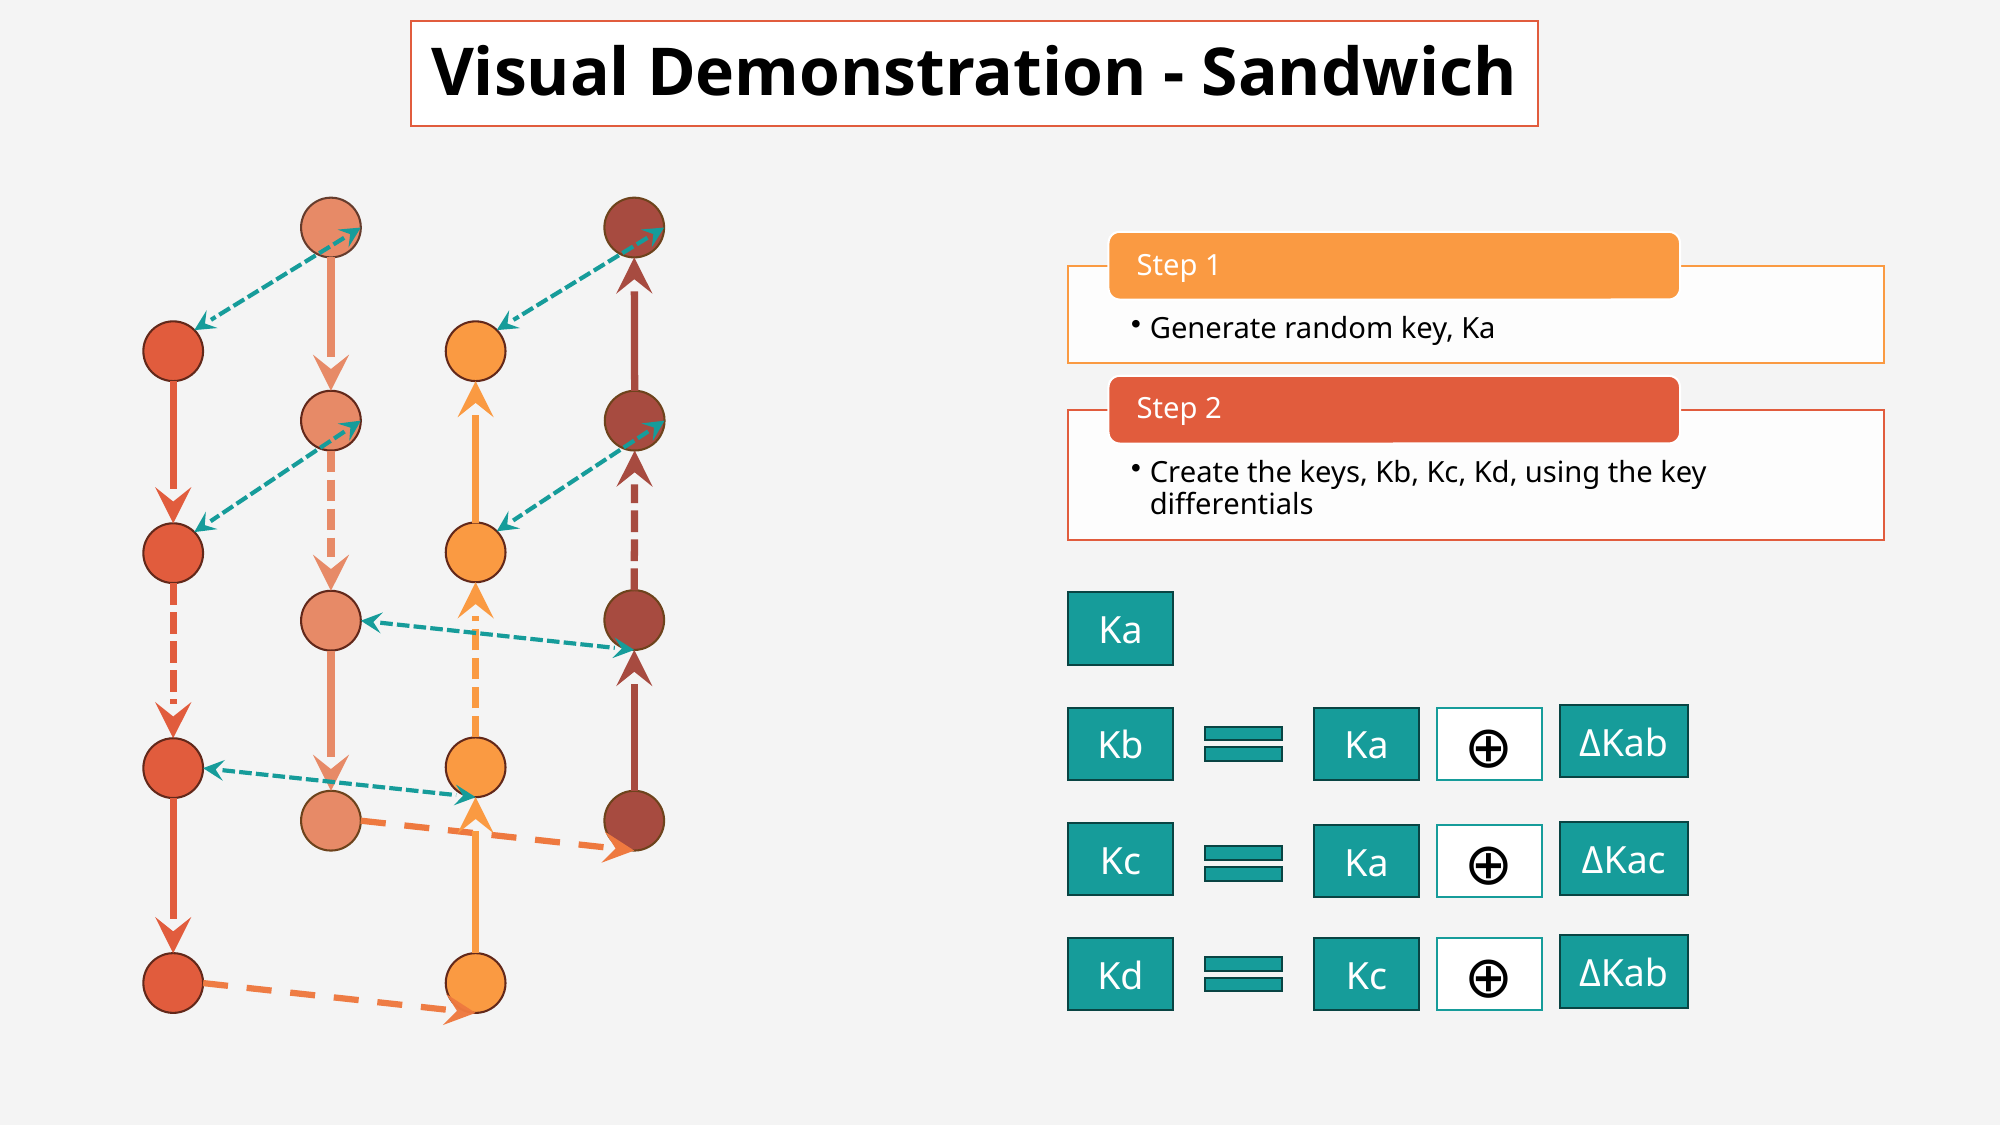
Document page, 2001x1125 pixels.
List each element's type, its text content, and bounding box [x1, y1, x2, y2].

text_box [300, 789, 362, 852]
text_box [194, 248, 310, 331]
text_box Kb [1067, 707, 1174, 781]
text_box [444, 521, 507, 584]
text_box [142, 320, 205, 382]
text_box ΔKab [1559, 934, 1689, 1009]
text_box [1204, 866, 1283, 882]
text_box Ka [1313, 824, 1420, 898]
text_box [300, 389, 362, 452]
text_box [444, 320, 507, 383]
text_box [1204, 746, 1283, 762]
text_box [444, 952, 507, 1014]
text_box [603, 589, 666, 651]
text_box Ka [1067, 591, 1174, 666]
text_box [603, 196, 666, 259]
text_box [1204, 977, 1283, 992]
text_box [142, 952, 204, 1014]
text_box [496, 441, 614, 532]
text_box [142, 522, 205, 584]
text_box Ka [1313, 707, 1420, 781]
text_box [603, 389, 666, 452]
text_box ⊕ [1436, 707, 1543, 781]
text_box ⊕ [1436, 824, 1543, 898]
text_box [603, 789, 666, 852]
text_box [300, 196, 362, 259]
text_box [1204, 845, 1283, 861]
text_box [496, 248, 614, 331]
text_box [194, 441, 310, 533]
text_box Kc [1313, 937, 1420, 1011]
title Visual Demonstration - Sandwich [410, 20, 1539, 127]
text_box [1204, 726, 1283, 741]
text_box ΔKab [1559, 704, 1689, 778]
text_box Kc [1067, 822, 1174, 896]
text_box ΔKac [1559, 821, 1689, 896]
text_box Kd [1067, 937, 1174, 1011]
text_box [300, 589, 362, 652]
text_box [1067, 227, 1885, 545]
text_box [142, 737, 205, 799]
text_box [444, 736, 507, 799]
text_box ⊕ [1436, 937, 1543, 1011]
text_box [1204, 956, 1283, 972]
